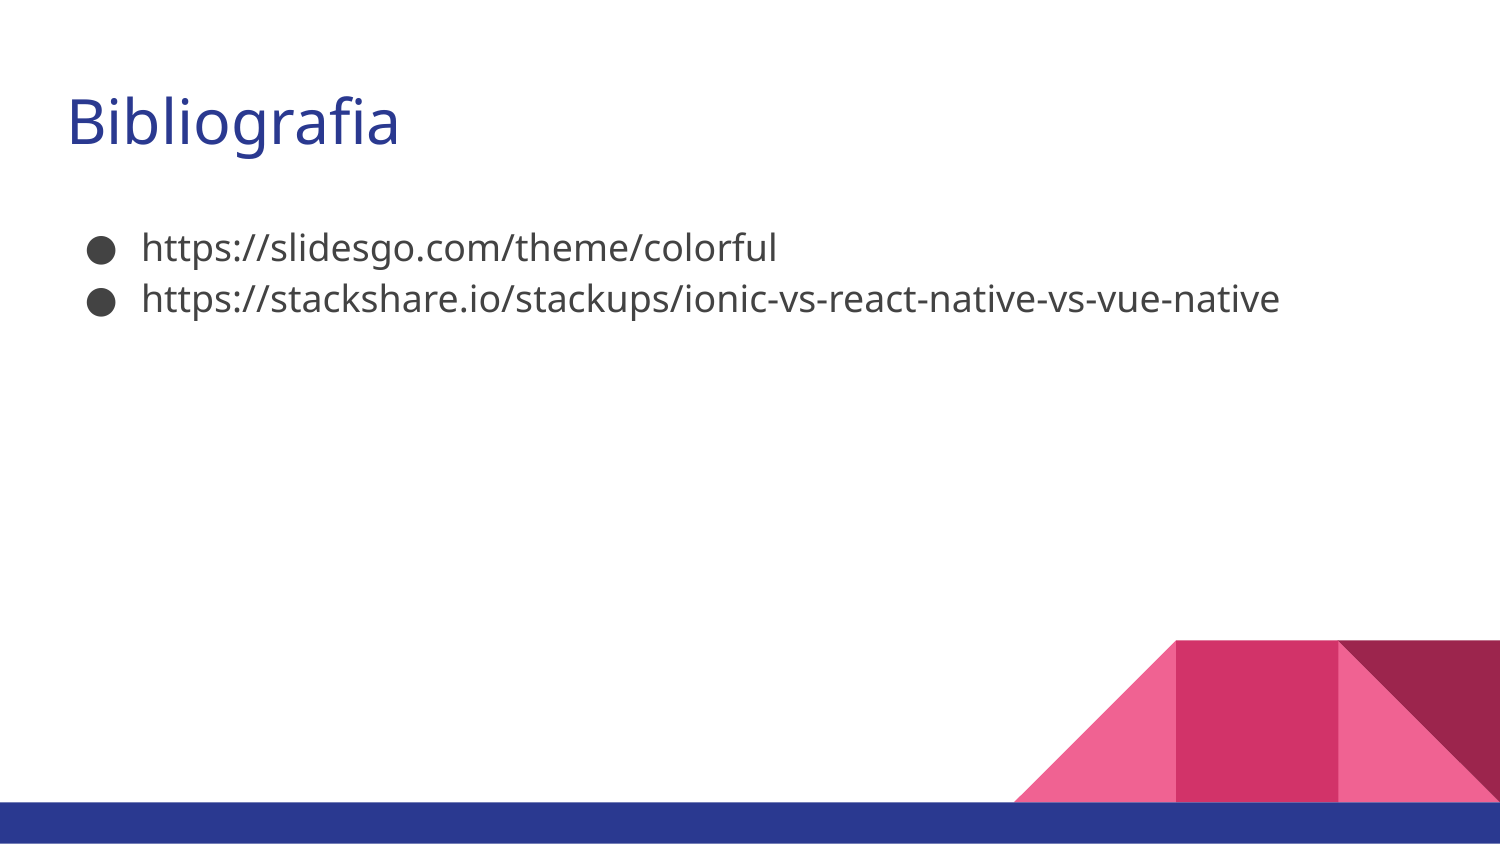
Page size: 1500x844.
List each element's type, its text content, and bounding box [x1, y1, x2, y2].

title Bibliografia [51, 67, 1449, 167]
list https://slidesgo.com/theme/colorful https://stackshare.io/stackups/ionic-vs-react-native-vs-vue-native [51, 201, 1449, 750]
